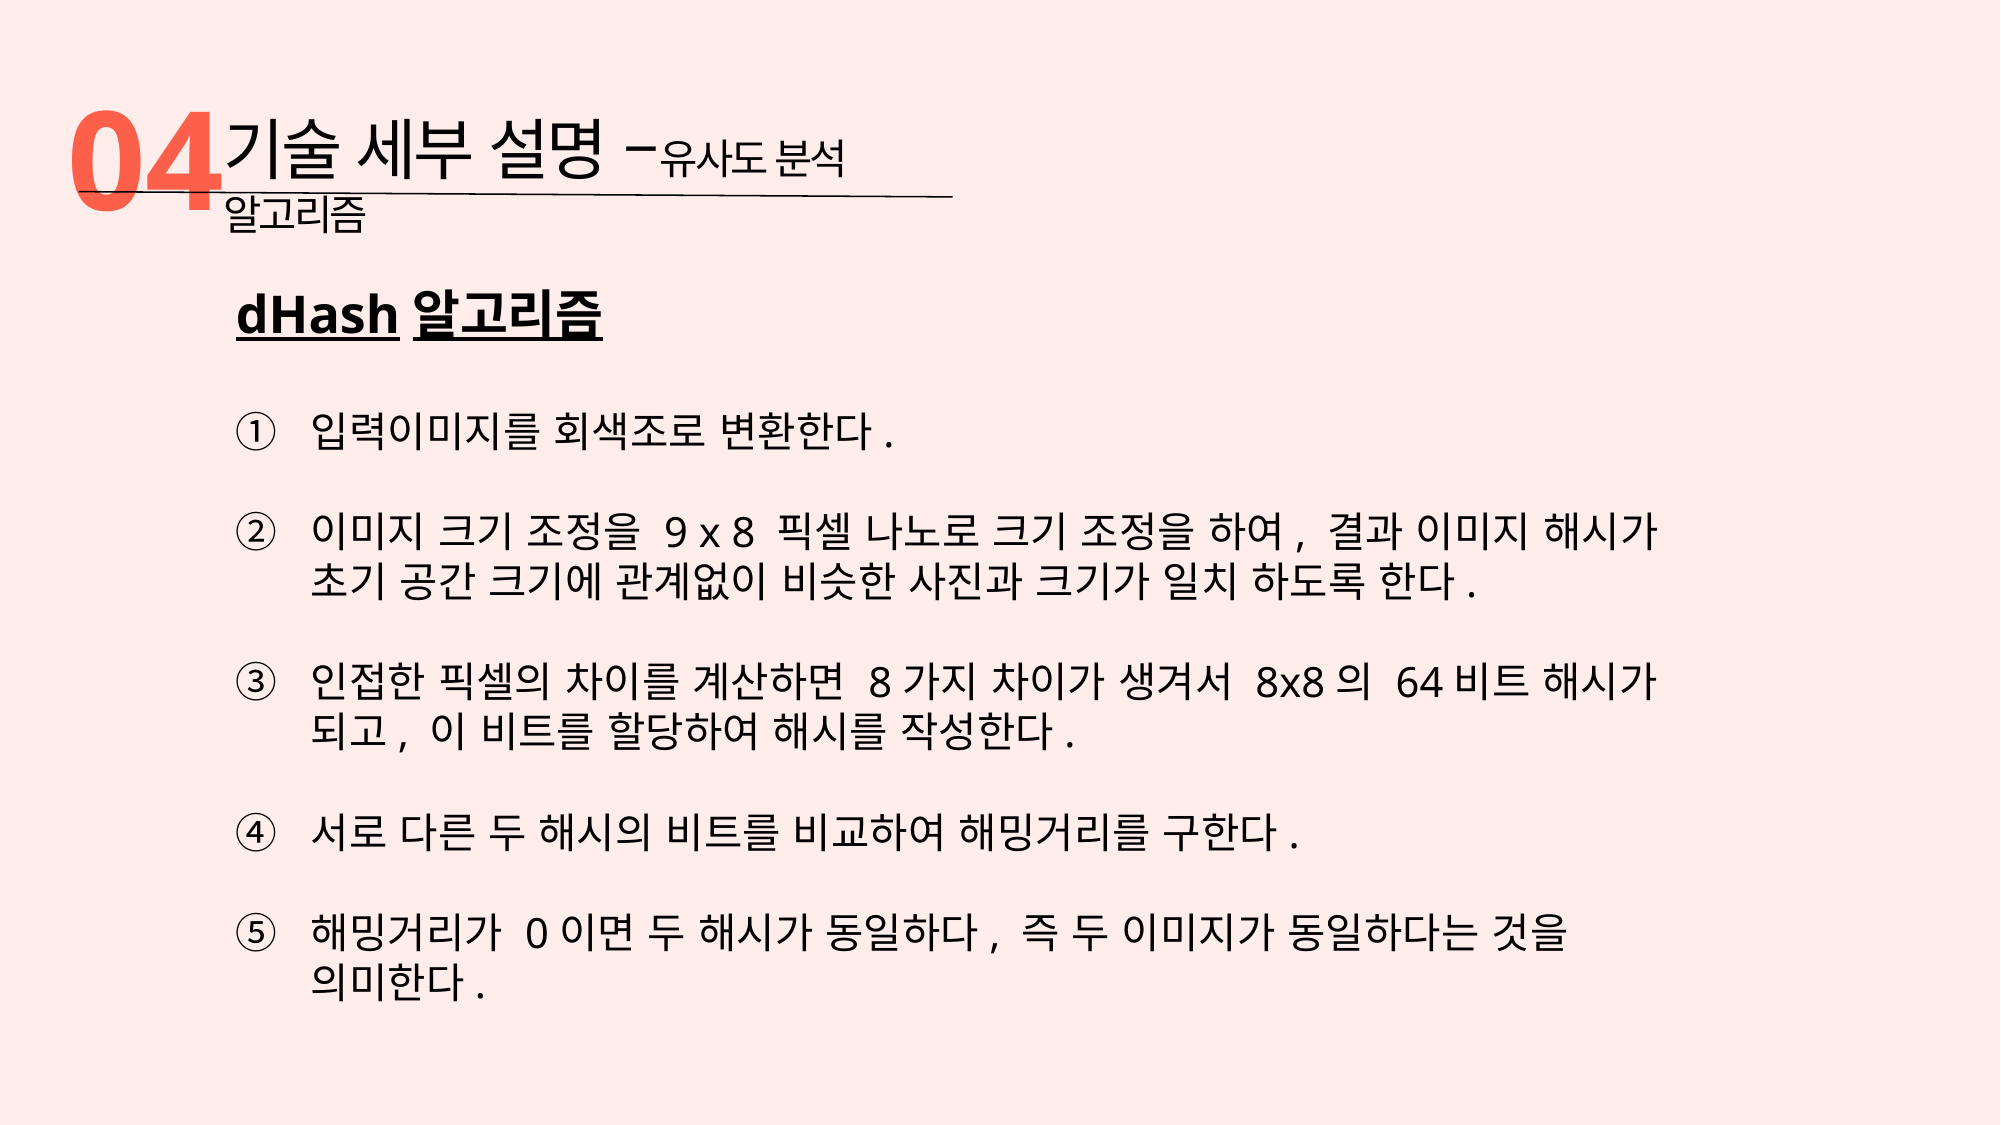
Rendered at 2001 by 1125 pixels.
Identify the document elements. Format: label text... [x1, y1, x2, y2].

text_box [55, 0, 989, 220]
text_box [78, 191, 953, 198]
text_box dHash알고리즘 입력이미지를 회색조로 변환한다. 이미지 크기 조정을 9 x 8 픽셀 나노로 크기 조정을 하여, 결과 이미지 해시가 초기 공간 크기에 관계없이 비슷한 사진과 크기가 일치 하도록 한다. 인접한 픽셀의 차이를 계산하면 8가지 차이가 생겨서 8x8의 64비트 해시가 되고, 이 비트를 할당하여 해시를 작성한다. 서로 다른 두 해시의 비트를 비교하여 해밍거리를 구한다. 해밍거리가 0이면 두 해시가 동일하다, 즉 두 이미지가 동일하다는 것을 의미한다. [146, 223, 1741, 1014]
